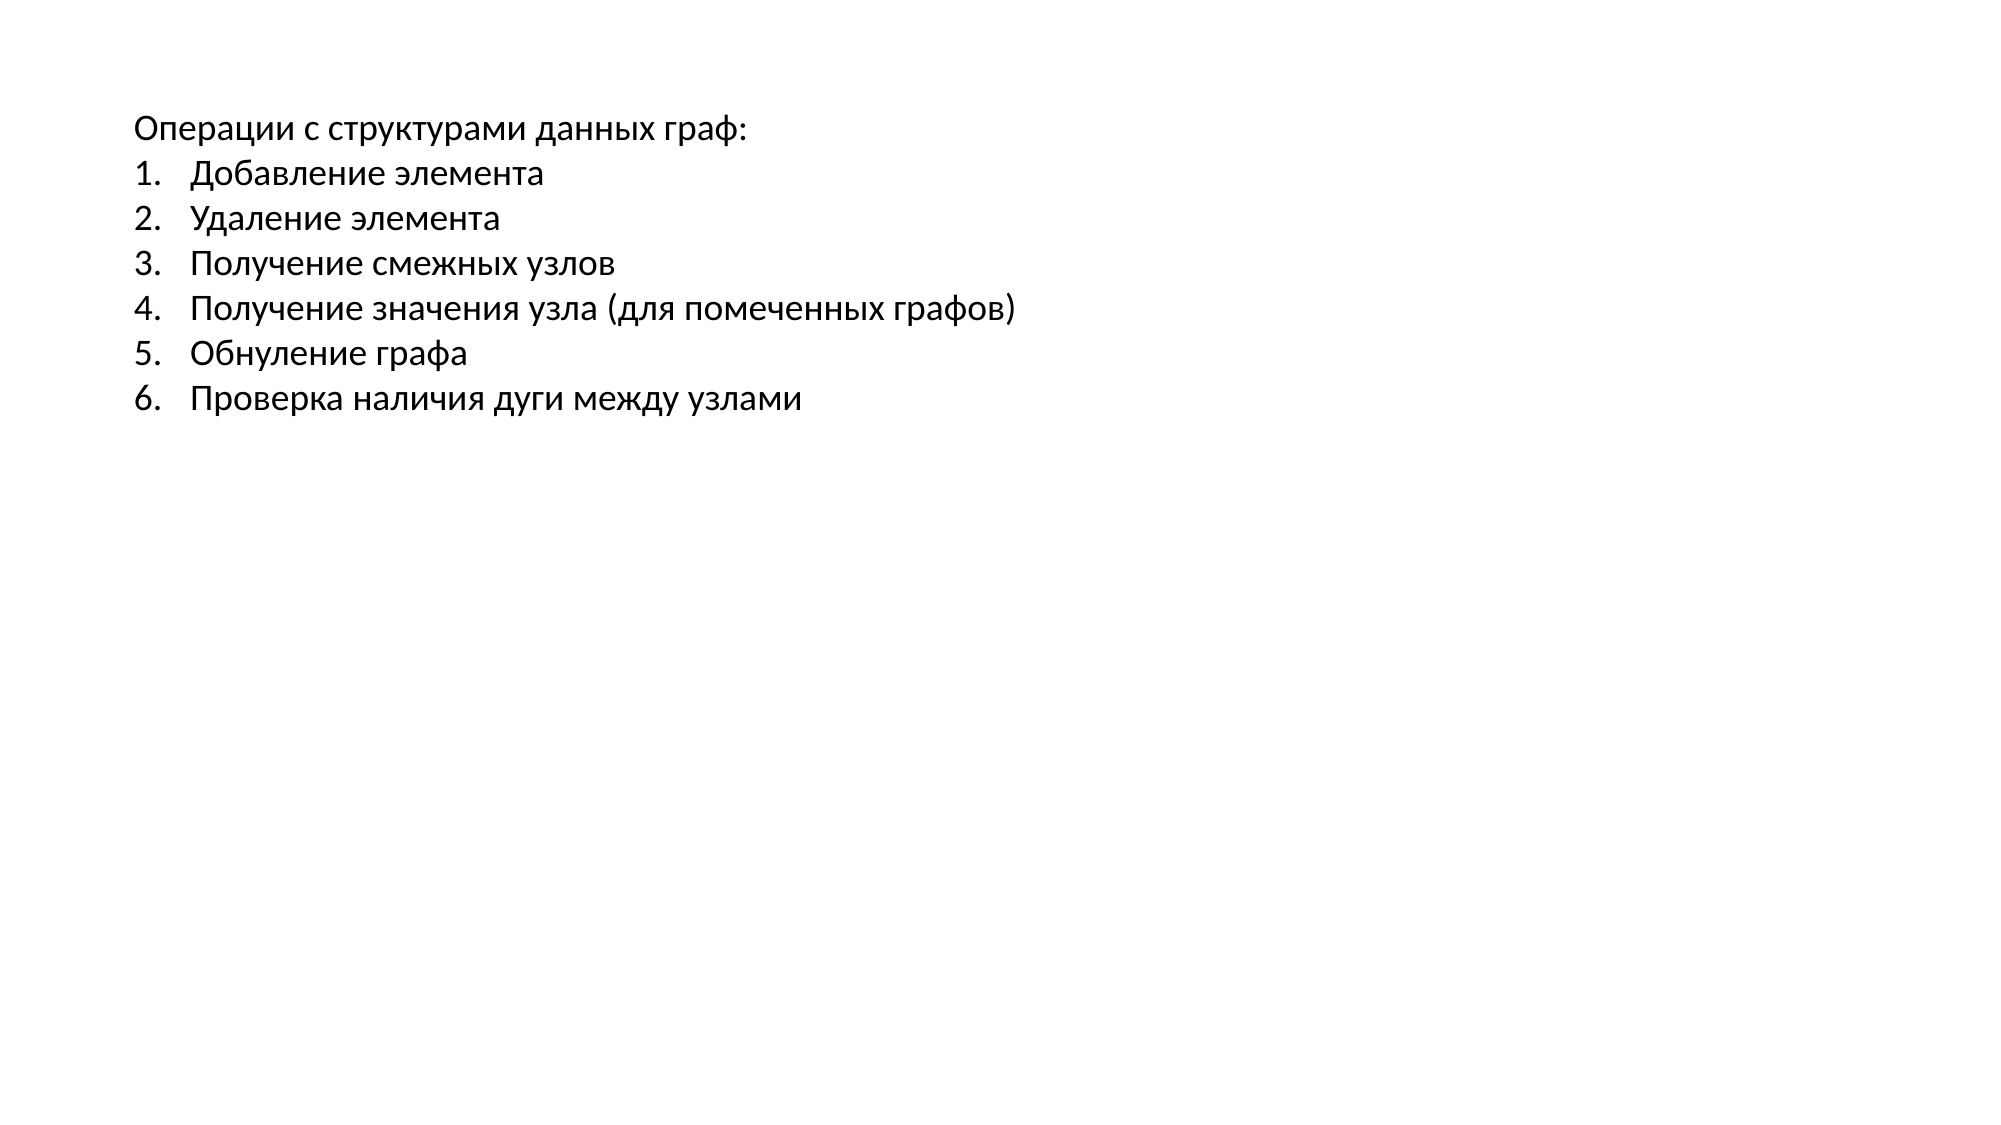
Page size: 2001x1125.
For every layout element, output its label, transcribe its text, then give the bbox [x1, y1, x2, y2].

text_box Операции с структурами данных граф: Добавление элемента Удаление элемента Получение смежных узлов Получение значения узла (для помеченных графов) Обнуление графа Проверка наличия дуги между узлами [119, 95, 1033, 426]
